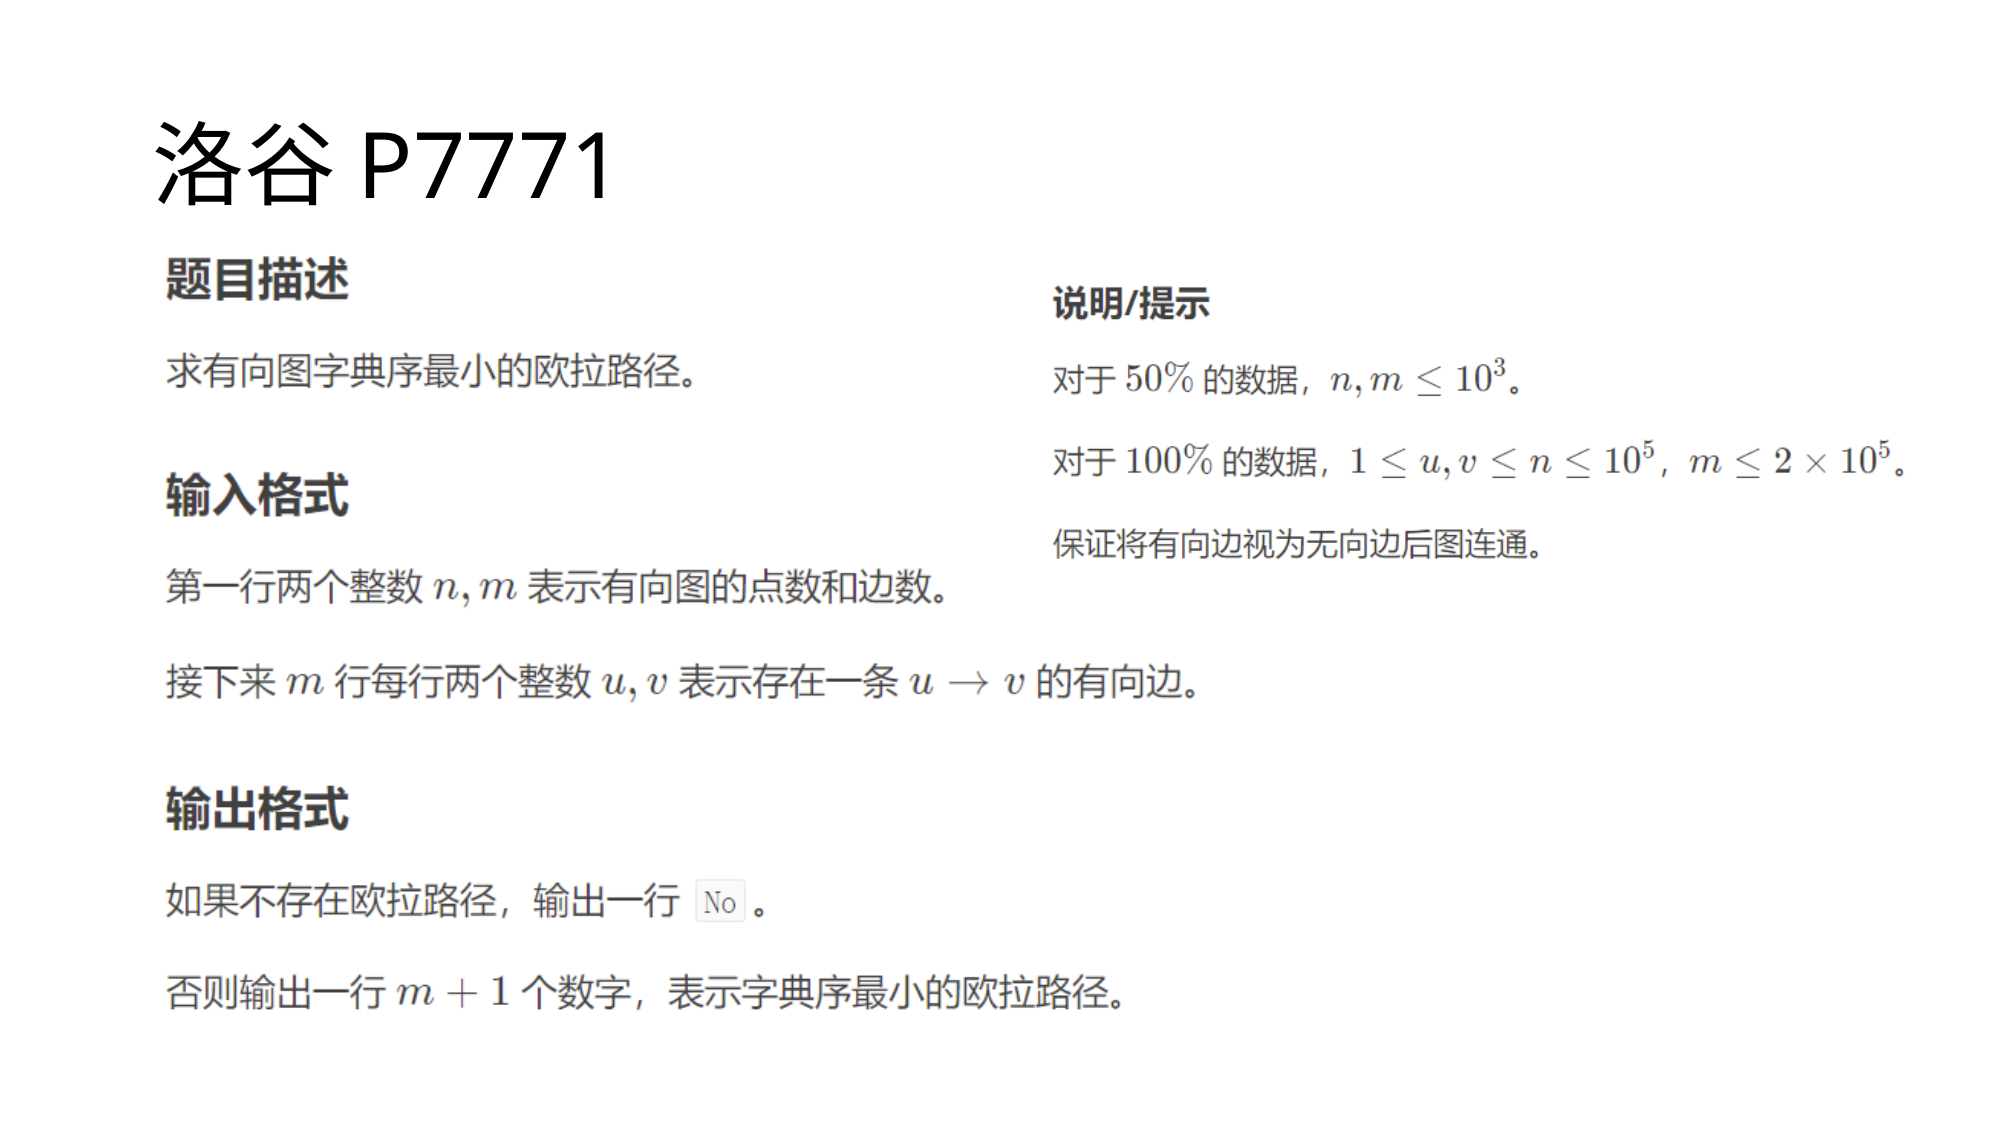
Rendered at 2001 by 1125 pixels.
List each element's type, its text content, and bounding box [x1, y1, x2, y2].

title 洛谷P7771 [137, 59, 1863, 232]
picture [137, 232, 2000, 1057]
